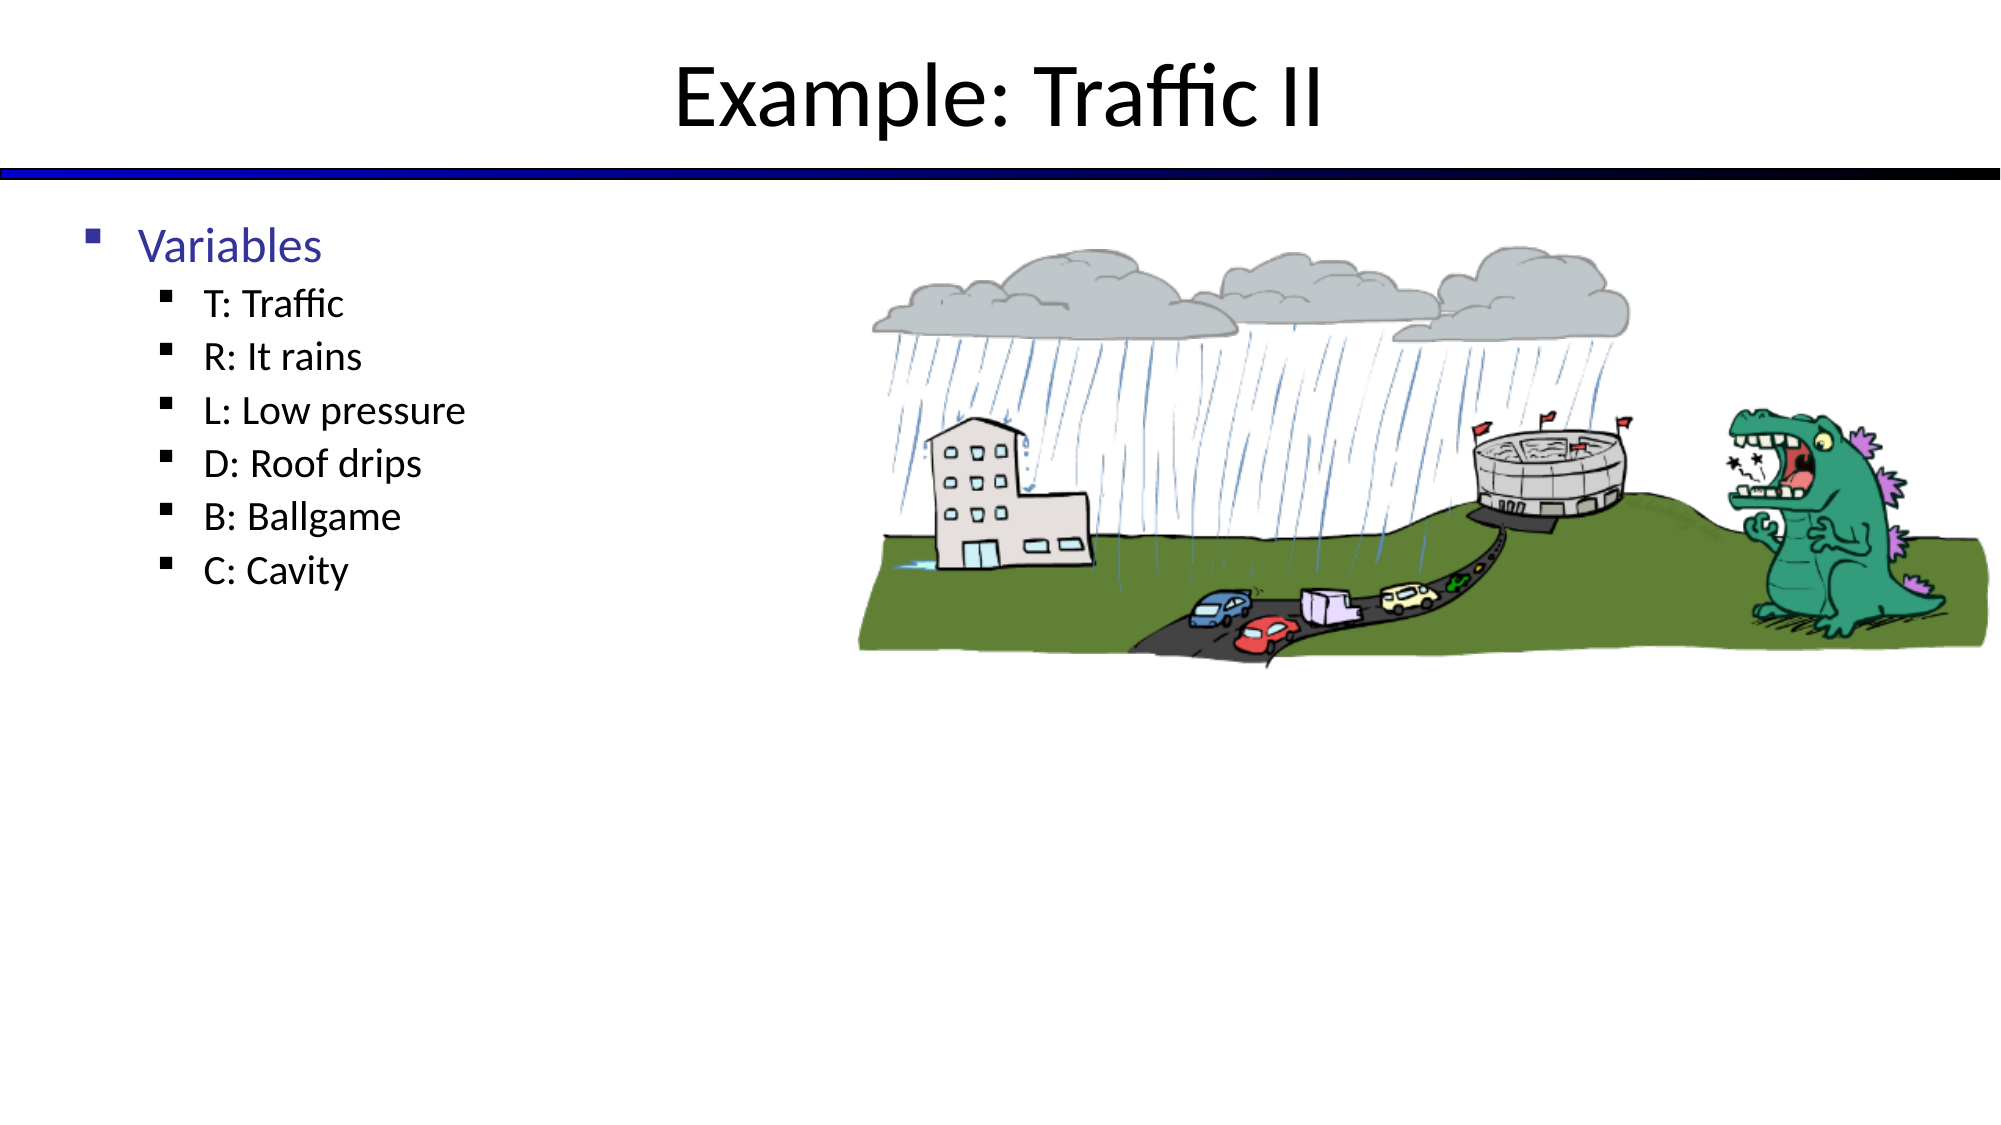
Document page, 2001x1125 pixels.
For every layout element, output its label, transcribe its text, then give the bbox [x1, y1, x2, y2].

list Variables T: Traffic R: It rains L: Low pressure D: Roof drips B: Ballgame C: Cavity [66, 211, 1934, 988]
picture [849, 237, 2000, 1013]
title Example: Traffic II [0, 0, 2000, 184]
